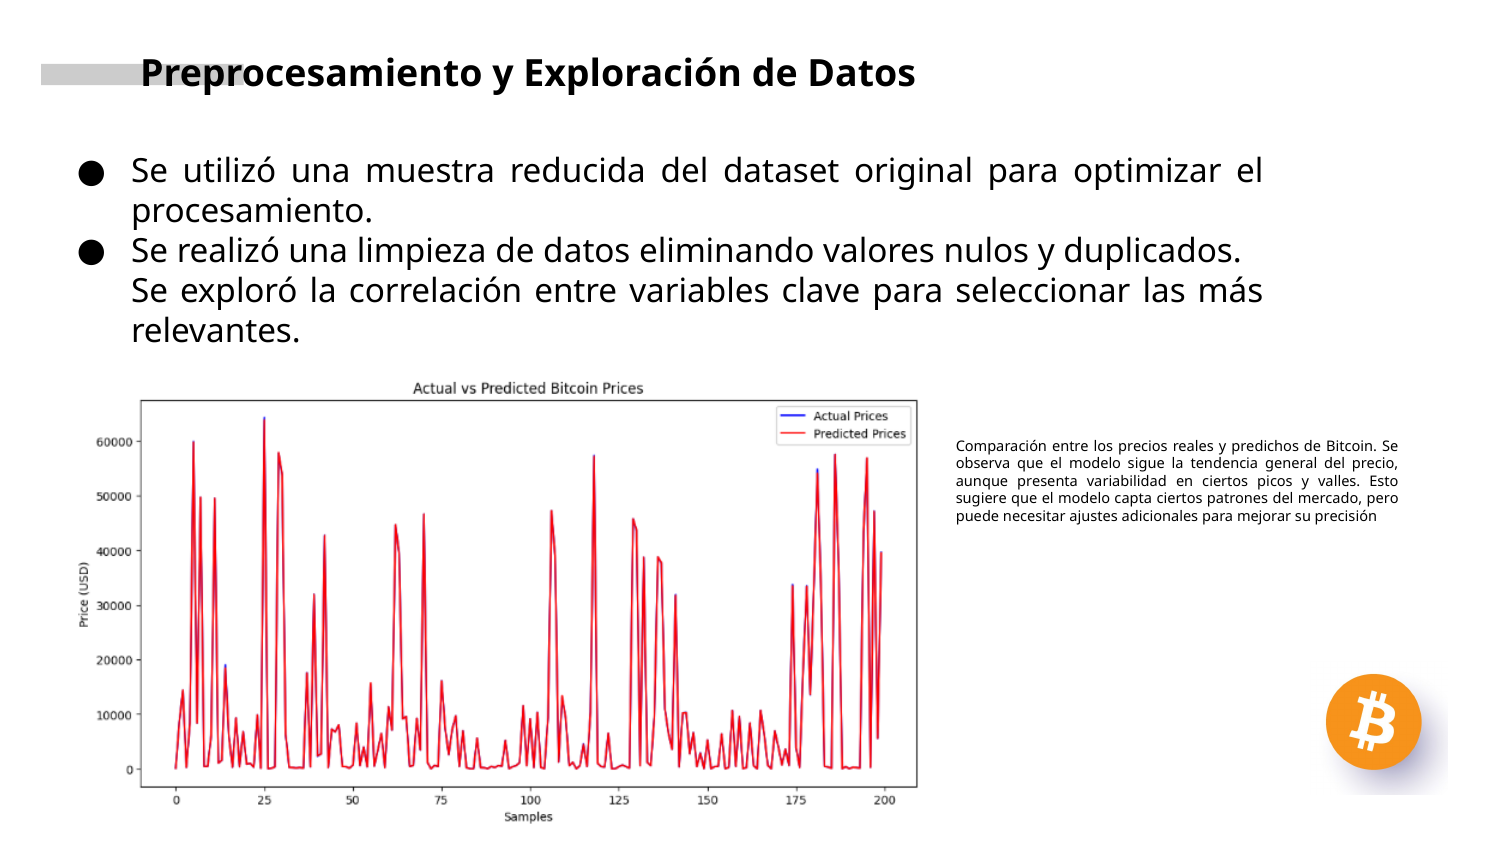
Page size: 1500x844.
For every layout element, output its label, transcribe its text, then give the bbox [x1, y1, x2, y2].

text_box Se utilizó una muestra reducida del dataset original para optimizar el procesamiento. Se realizó una limpieza de datos eliminando valores nulos y duplicados. Se exploró la correlación entre variables clave para seleccionar las más relevantes. [40, 134, 1281, 235]
text_box Preprocesamiento y Exploración de Datos [0, 34, 941, 90]
picture [76, 376, 921, 825]
picture [1309, 660, 1449, 795]
text_box Comparación entre los precios reales y predichos de Bitcoin. Se observa que el modelo sigue la tendencia general del precio, aunque presenta variabilidad en ciertos picos y valles. Esto sugiere que el modelo capta ciertos patrones del mercado, pero puede necesitar ajustes adicionales para mejorar su precisión [940, 421, 1414, 540]
